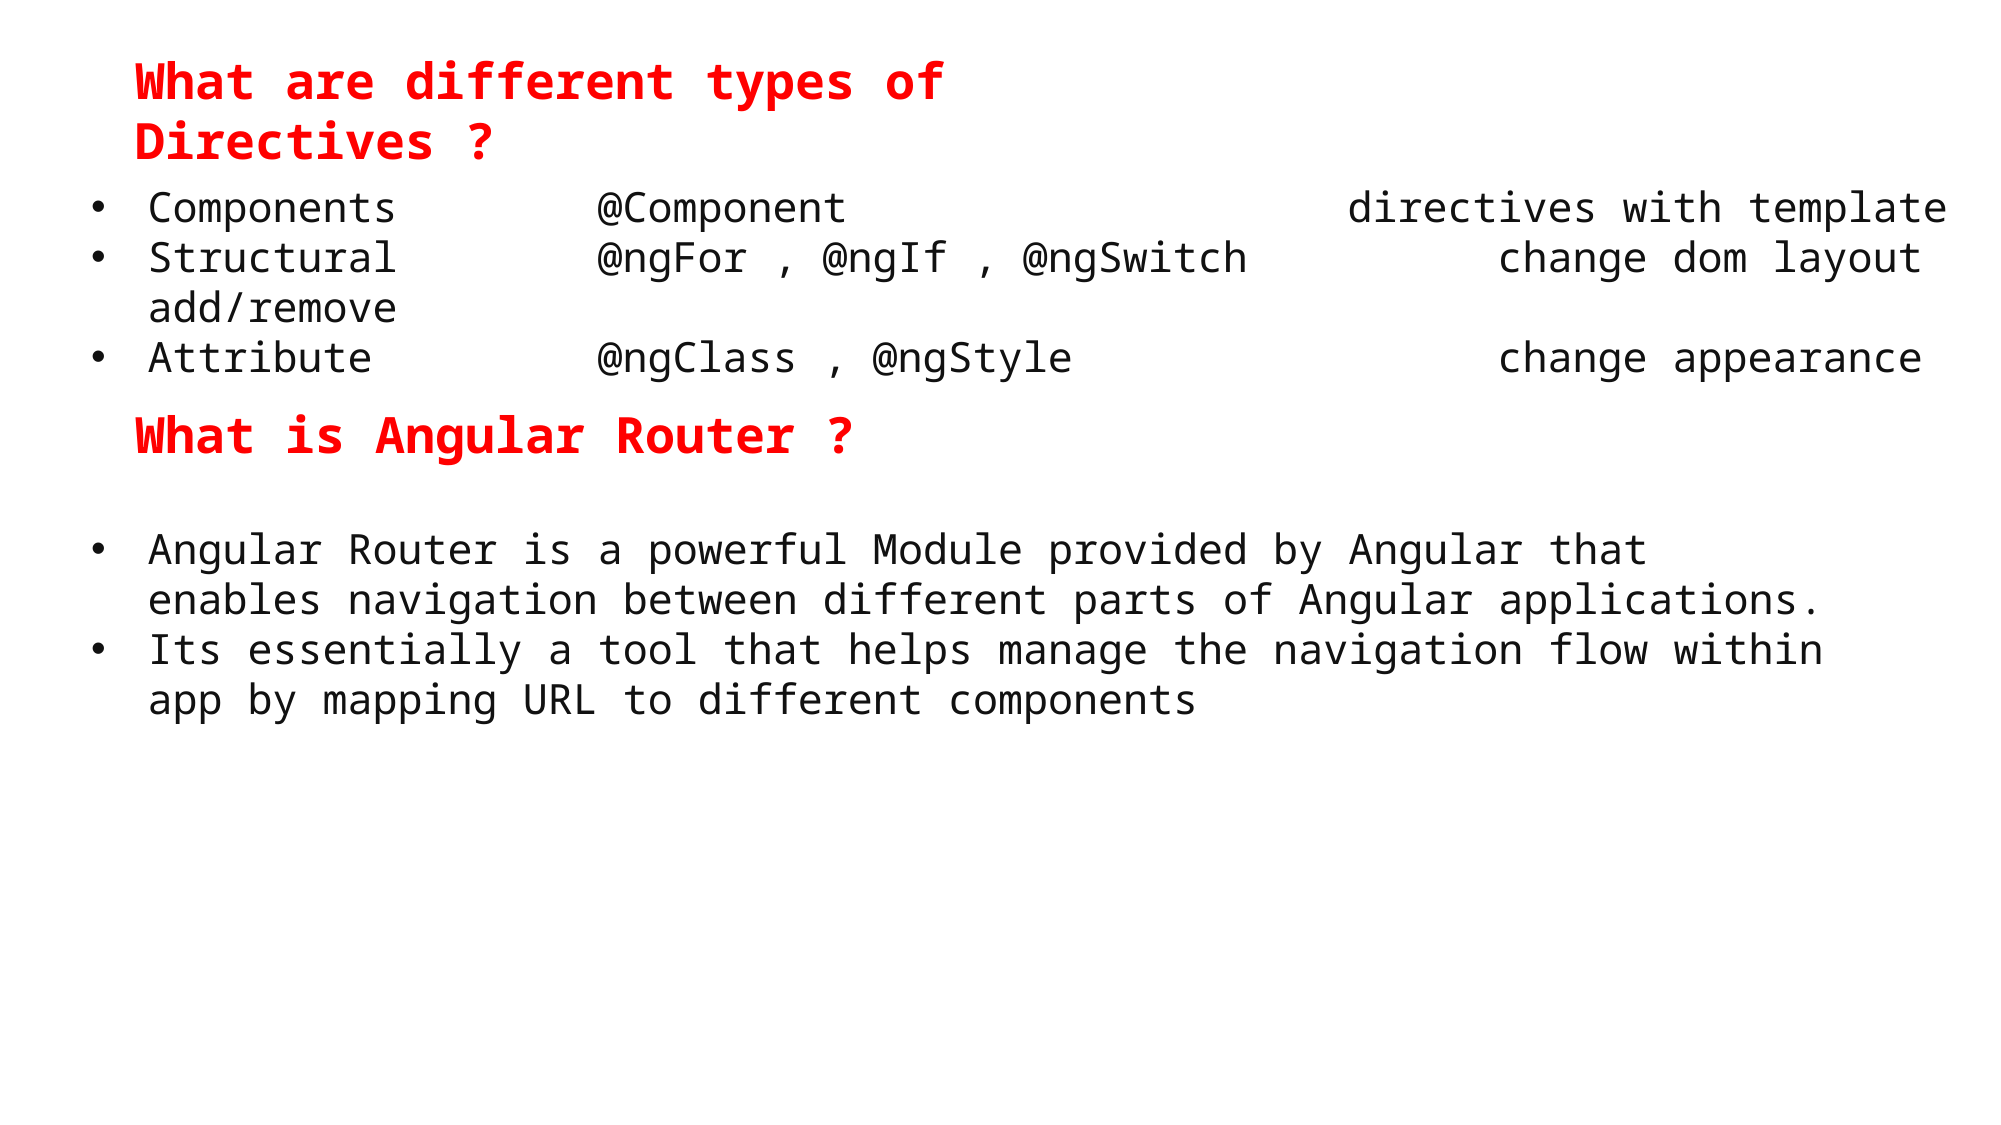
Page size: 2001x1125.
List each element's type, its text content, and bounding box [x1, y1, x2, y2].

text_box What is Angular Router ? [120, 395, 1121, 471]
text_box Angular Router is a powerful Module provided by Angular that enables navigation between different parts of Angular applications. Its essentially a tool that helps manage the navigation flow within app by mapping URL to different components [76, 515, 1850, 731]
text_box Components @Component directives with template Structural @ngFor , @ngIf , @ngSwitch change dom layout add/remove Attribute @ngClass , @ngStyle change appearance [76, 173, 1977, 389]
text_box What are different types of Directives ? [120, 42, 1283, 173]
